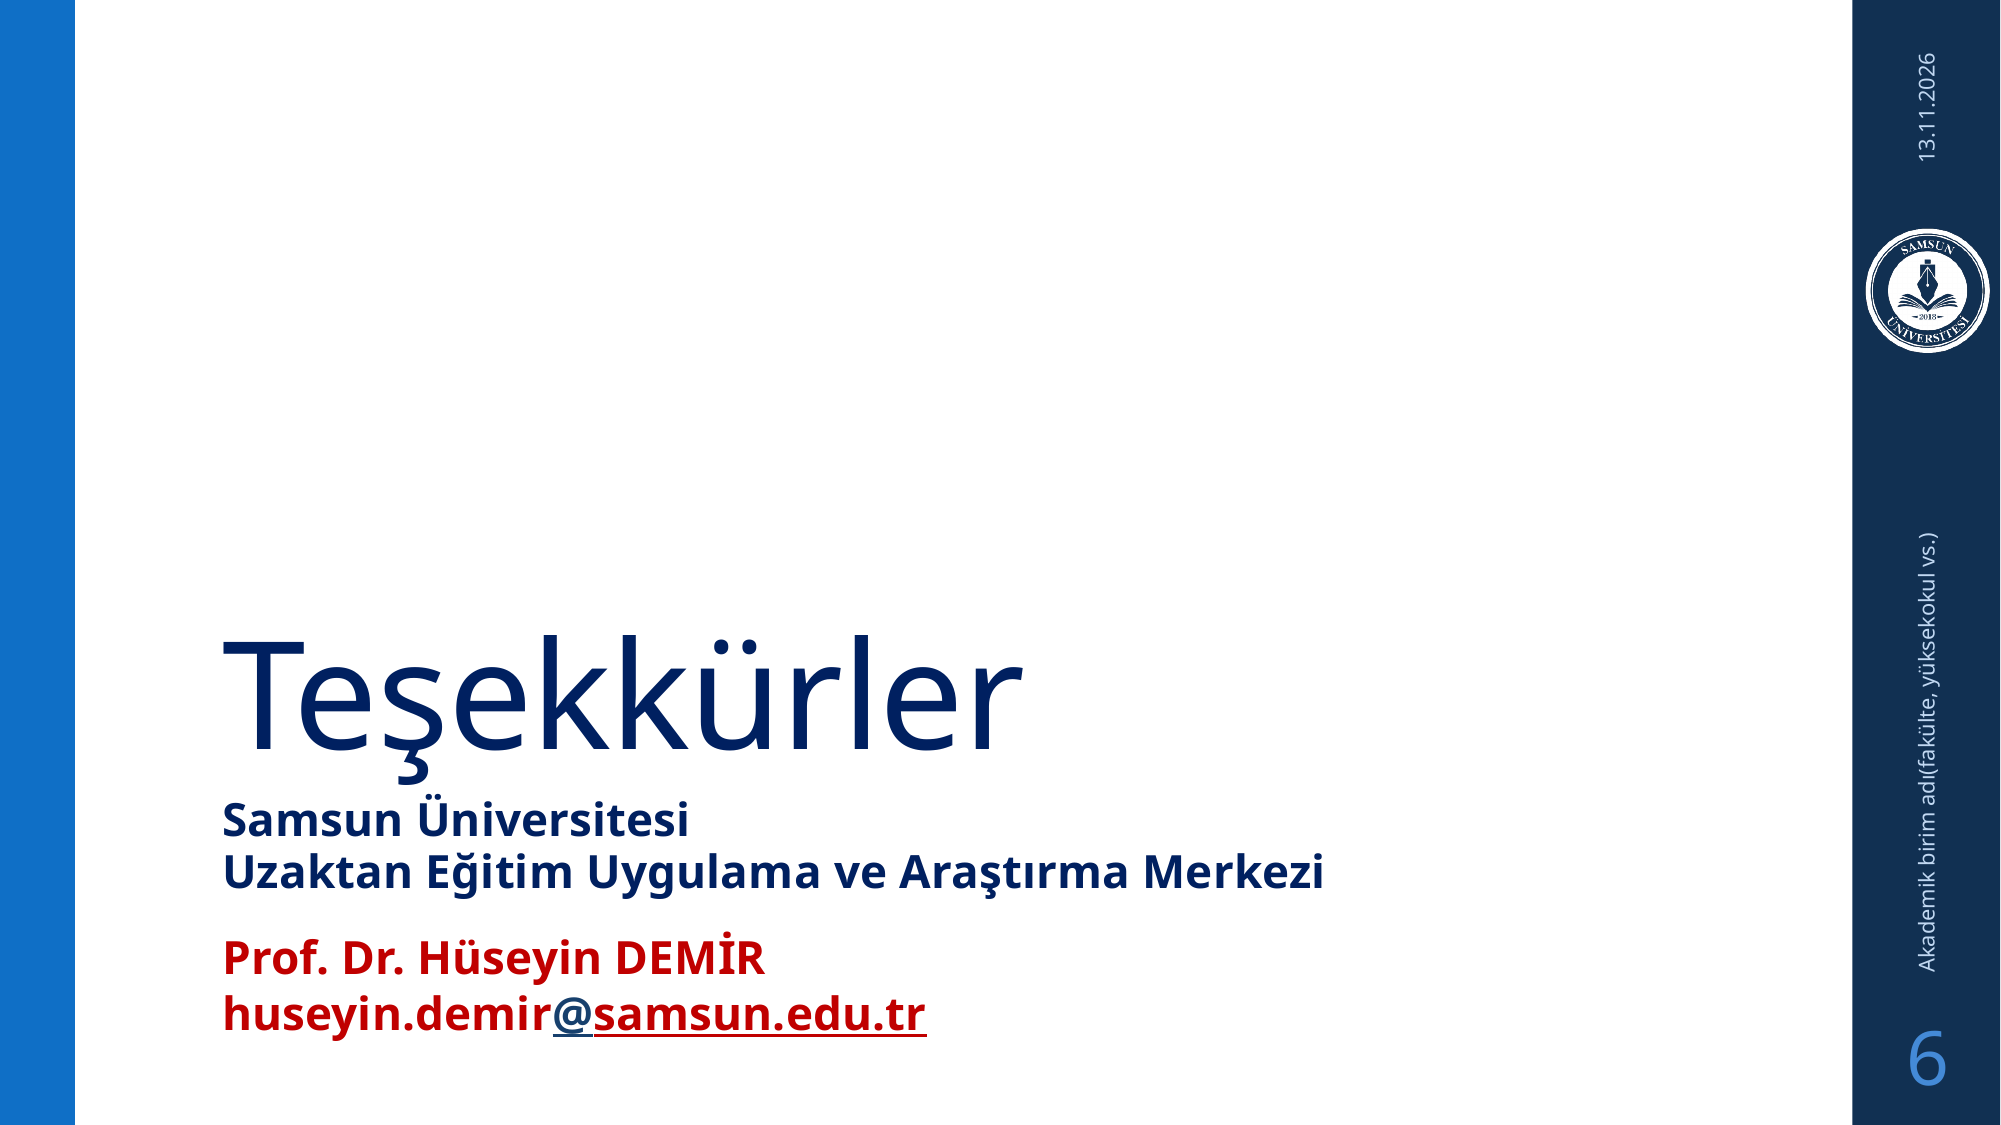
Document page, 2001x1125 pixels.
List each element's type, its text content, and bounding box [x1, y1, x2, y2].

title Teşekkürler [206, 124, 1752, 787]
list Samsun Üniversitesi Uzaktan Eğitim Uygulama ve Araştırma Merkezi Prof. Dr. Hüseyin DEMİR huseyin.demir@samsun.edu.tr [206, 787, 1752, 1065]
footer Akademik birim adı(fakülte, yüksekokul vs.) [1897, 400, 1958, 988]
slide_number 6 [1852, 1012, 2000, 1110]
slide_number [1897, 37, 1958, 220]
picture [1861, 224, 1994, 357]
